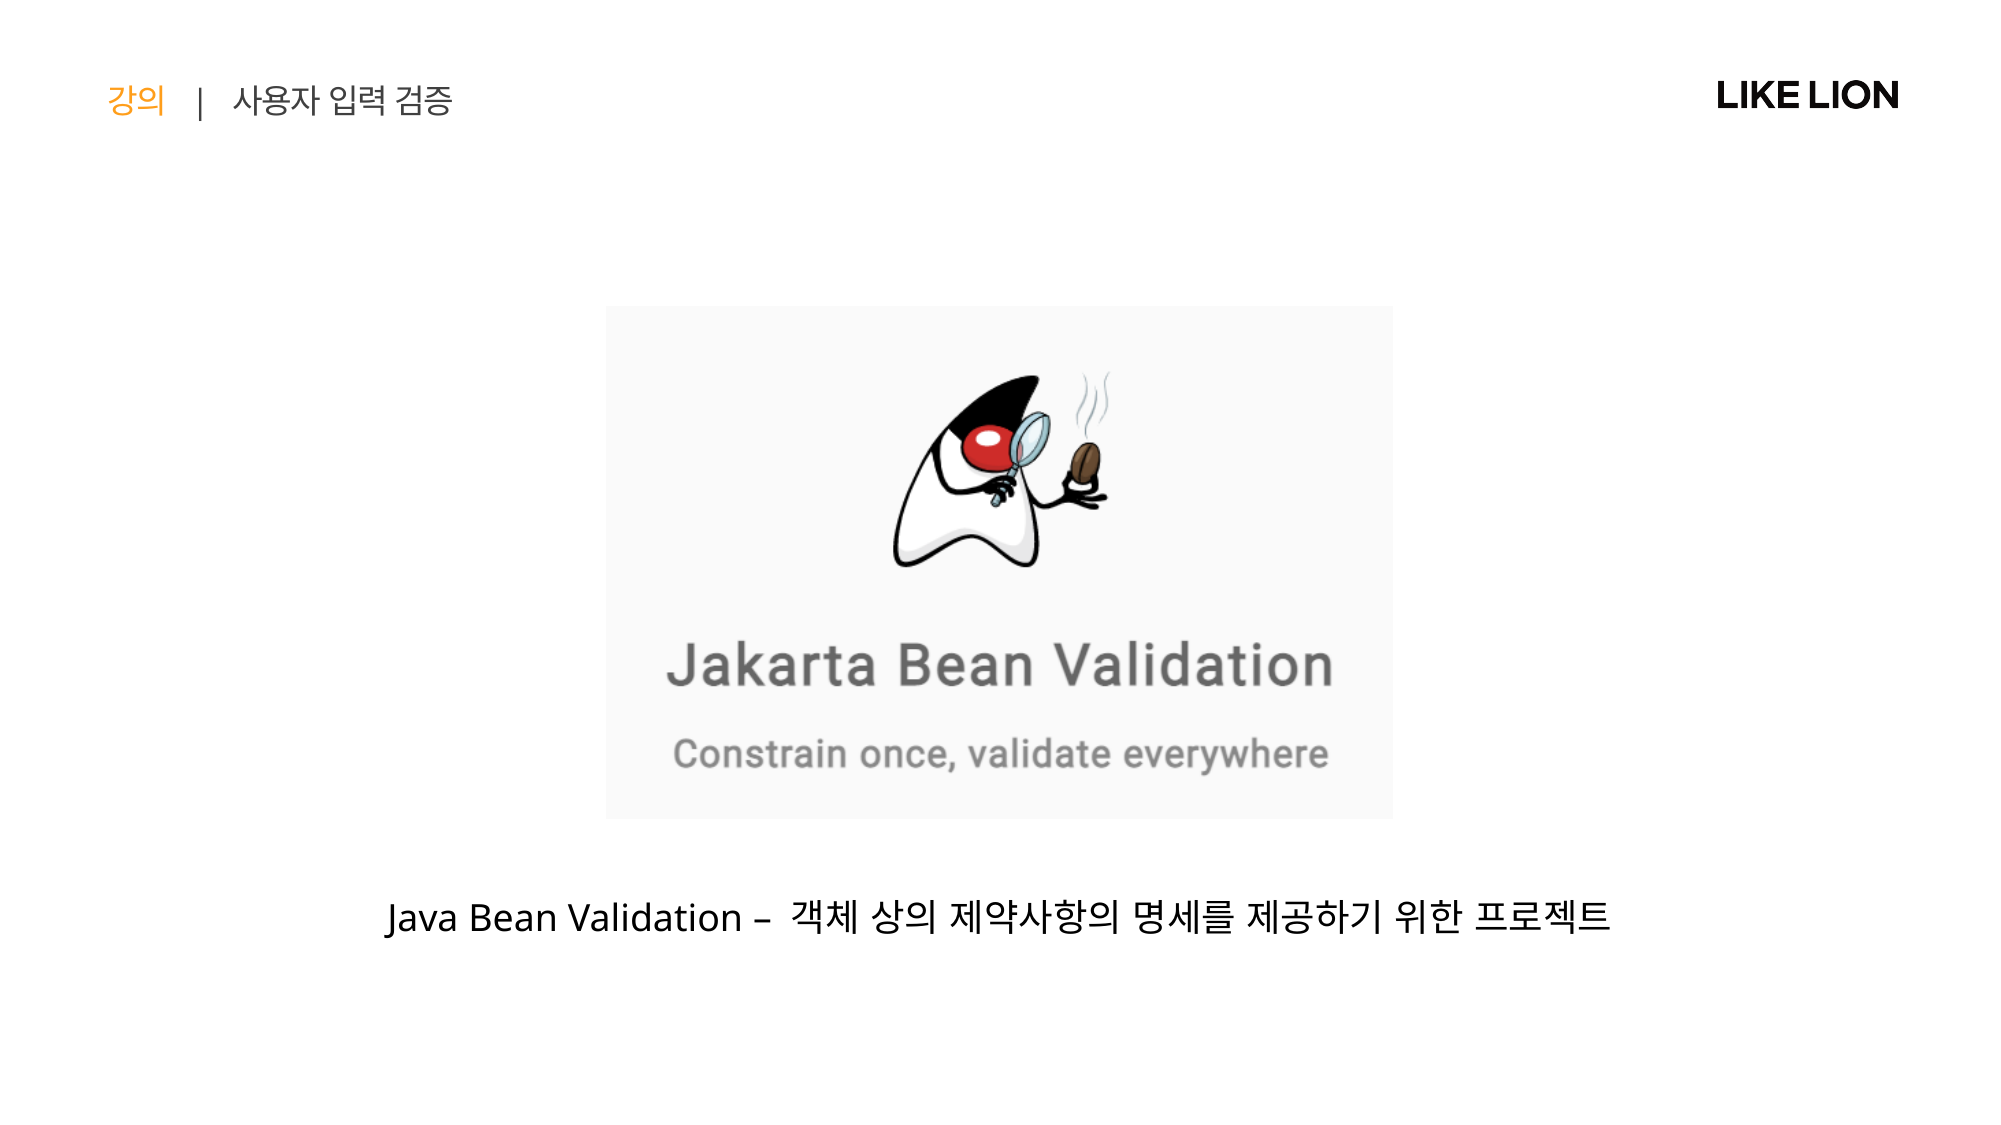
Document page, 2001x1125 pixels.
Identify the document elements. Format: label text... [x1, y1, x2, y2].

text_box Java Bean Validation – 객체 상의 제약사항의 명세를 제공하기 위한 프로젝트 [372, 886, 1628, 947]
text_box 강의 | 사용자 입력 검증 [92, 72, 866, 128]
picture [606, 306, 1393, 819]
picture [1718, 80, 1898, 109]
